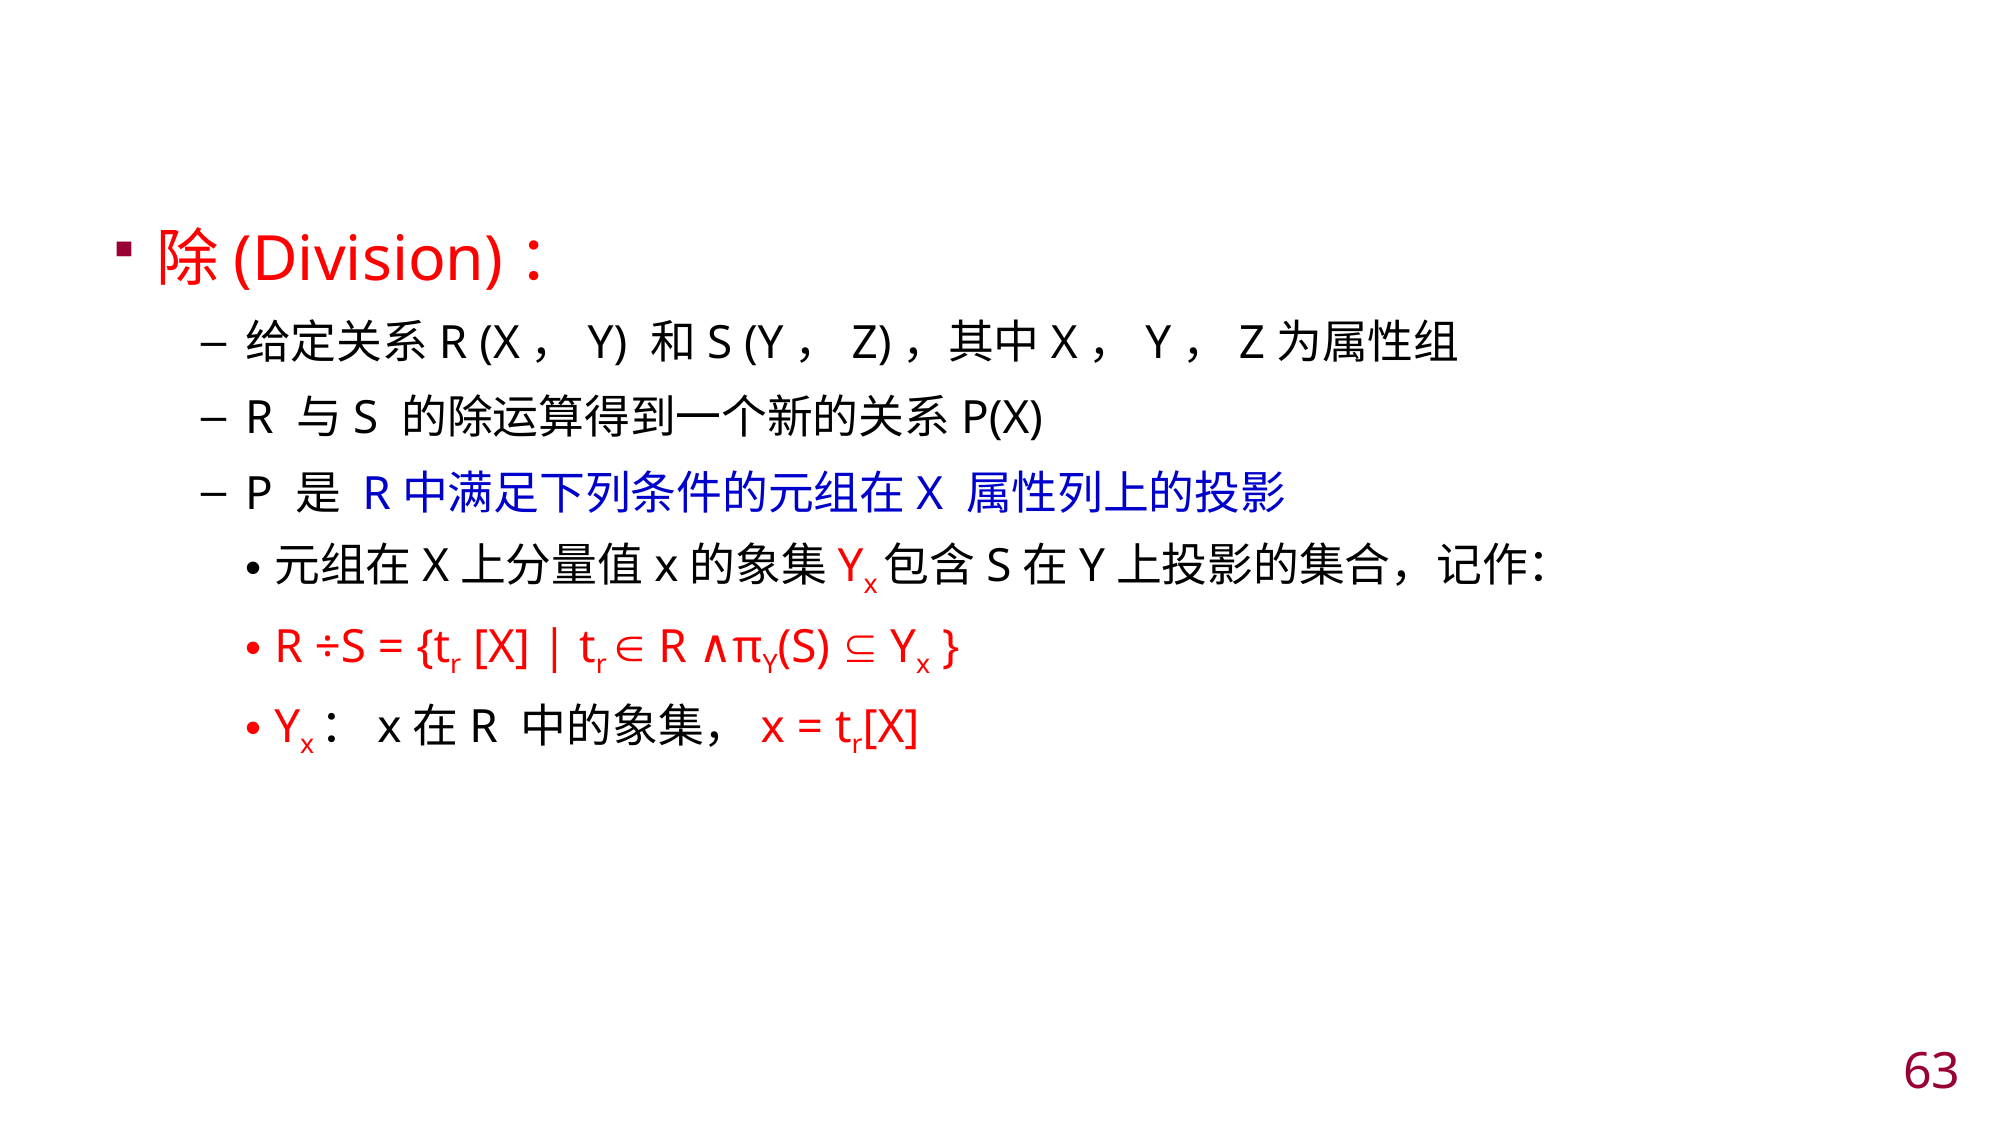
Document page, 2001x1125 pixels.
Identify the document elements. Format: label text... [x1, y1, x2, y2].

list 除(Division)： 给定关系R (X，Y) 和S (Y，Z)，其中X，Y，Z为属性组 R 与S 的除运算得到一个新的关系P(X) P 是 R中满足下列条件的元组在X 属性列上的投影 元组在X上分量值x的象集Yx包含S在Y上投影的集合，记作： R ÷S = {tr [X] | tr  R ∧πY(S)  Yx } Yx：x在R 中的象集，x = tr[X] [97, 200, 1875, 1073]
slide_number 62 [1550, 1048, 1975, 1096]
